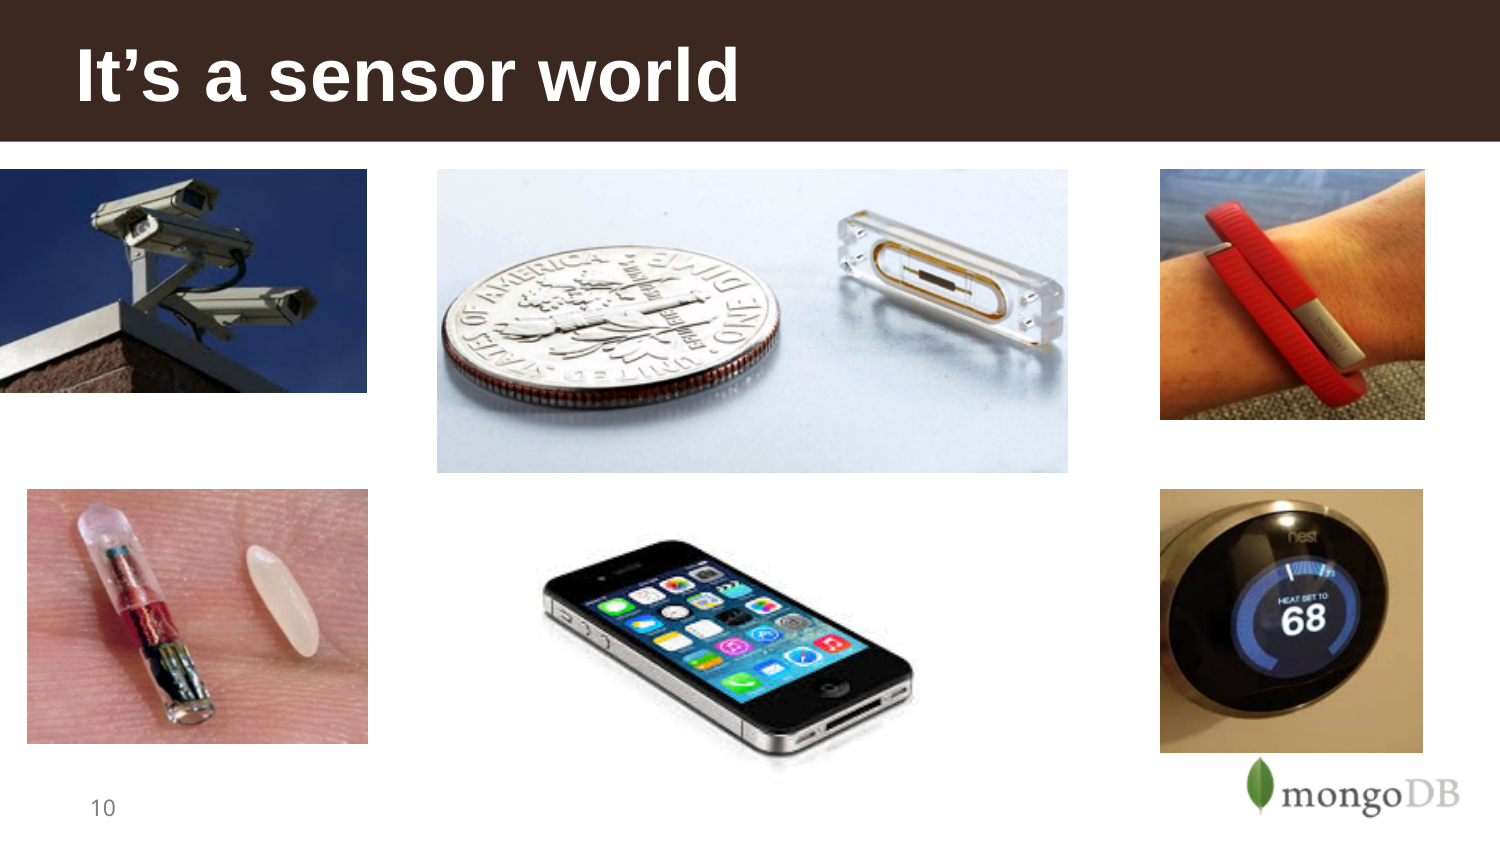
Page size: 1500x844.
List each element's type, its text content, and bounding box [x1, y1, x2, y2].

picture [1245, 755, 1462, 819]
picture [437, 168, 1068, 811]
title It’s a sensor world [75, 1, 1425, 142]
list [0, 489, 432, 745]
picture [1159, 168, 1426, 420]
picture [1159, 489, 1423, 753]
picture [0, 168, 368, 393]
